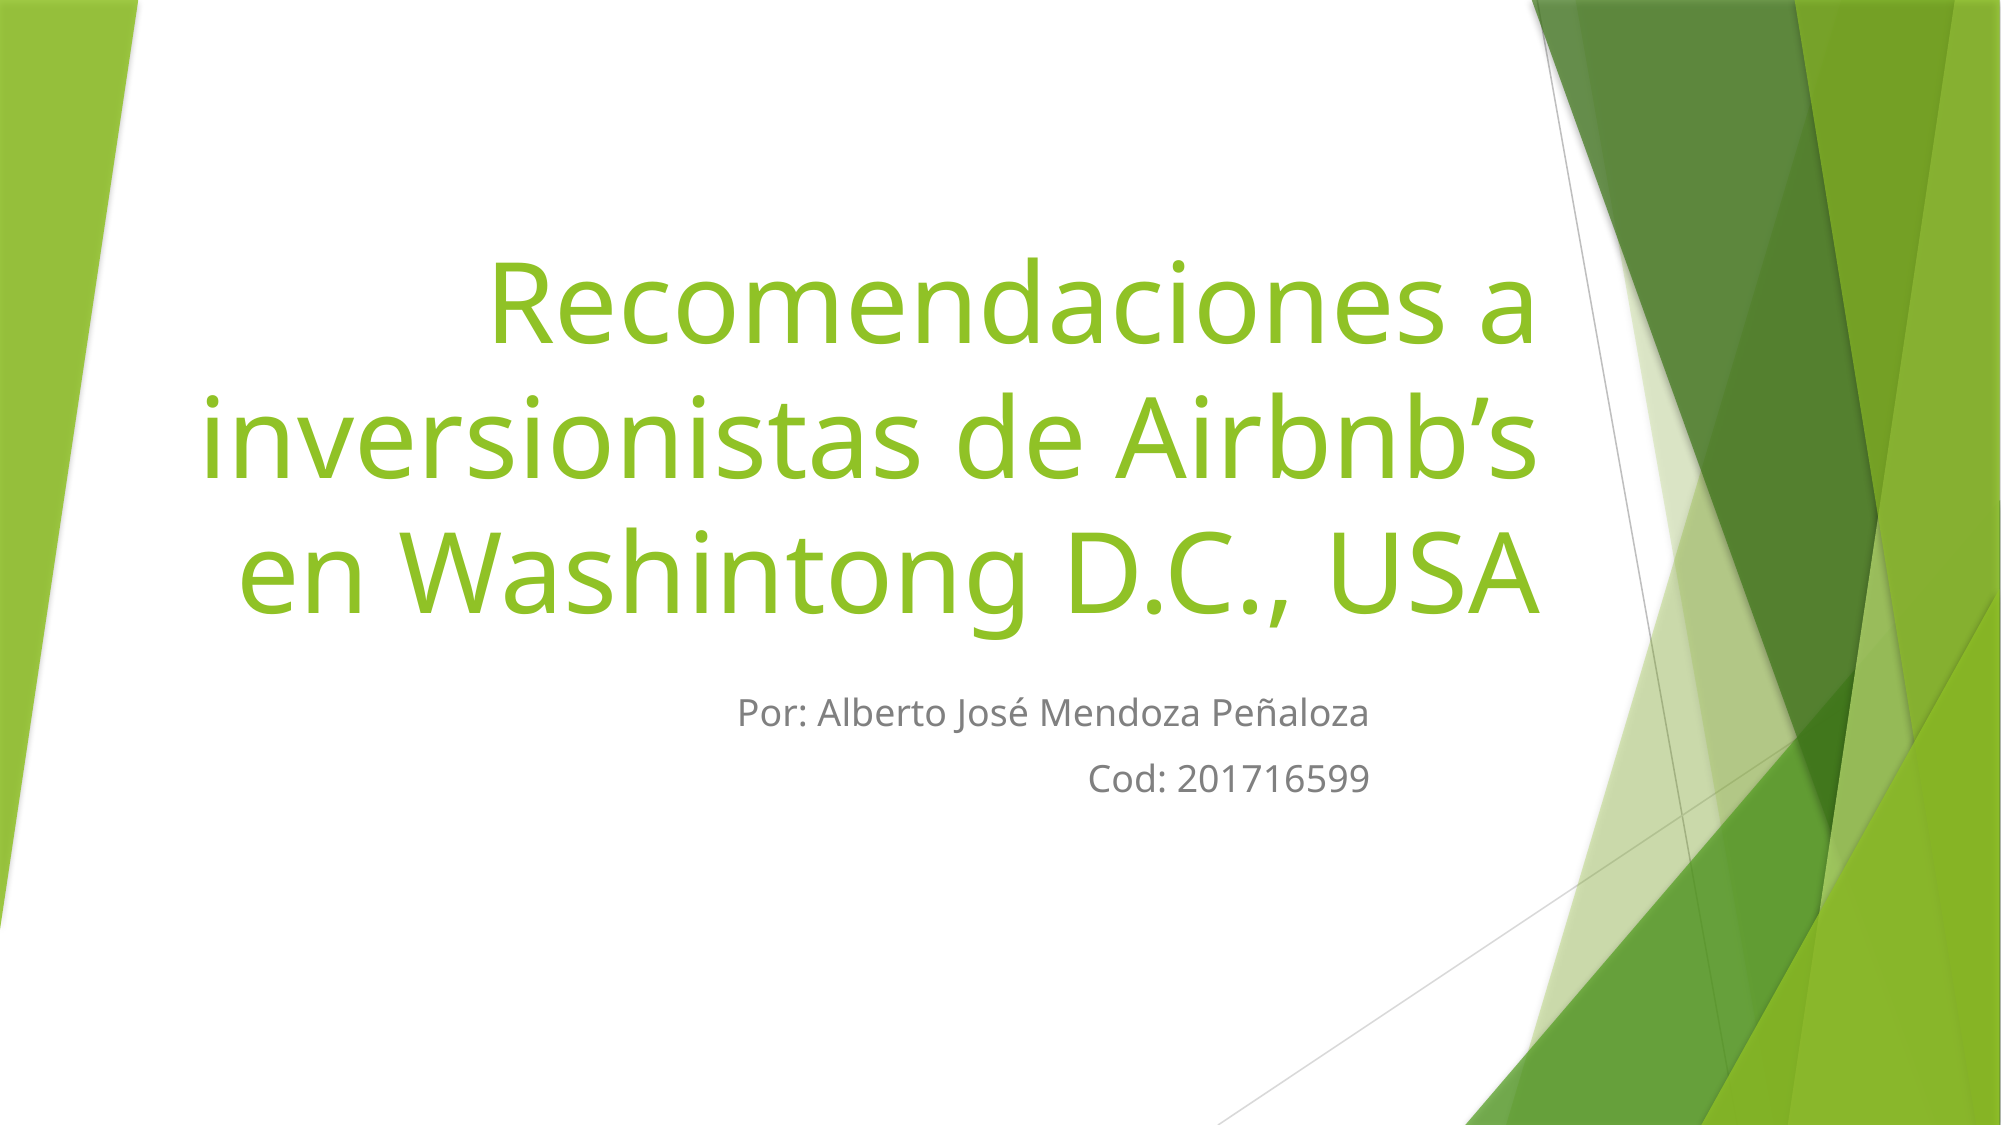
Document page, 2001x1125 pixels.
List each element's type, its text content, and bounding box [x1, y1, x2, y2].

subtitle Por: Alberto José Mendoza Peñaloza Cod: 201716599 [111, 681, 1386, 862]
title Recomendaciones a inversionistas de Airbnb’s en Washintong D.C., USA [150, 242, 1557, 644]
